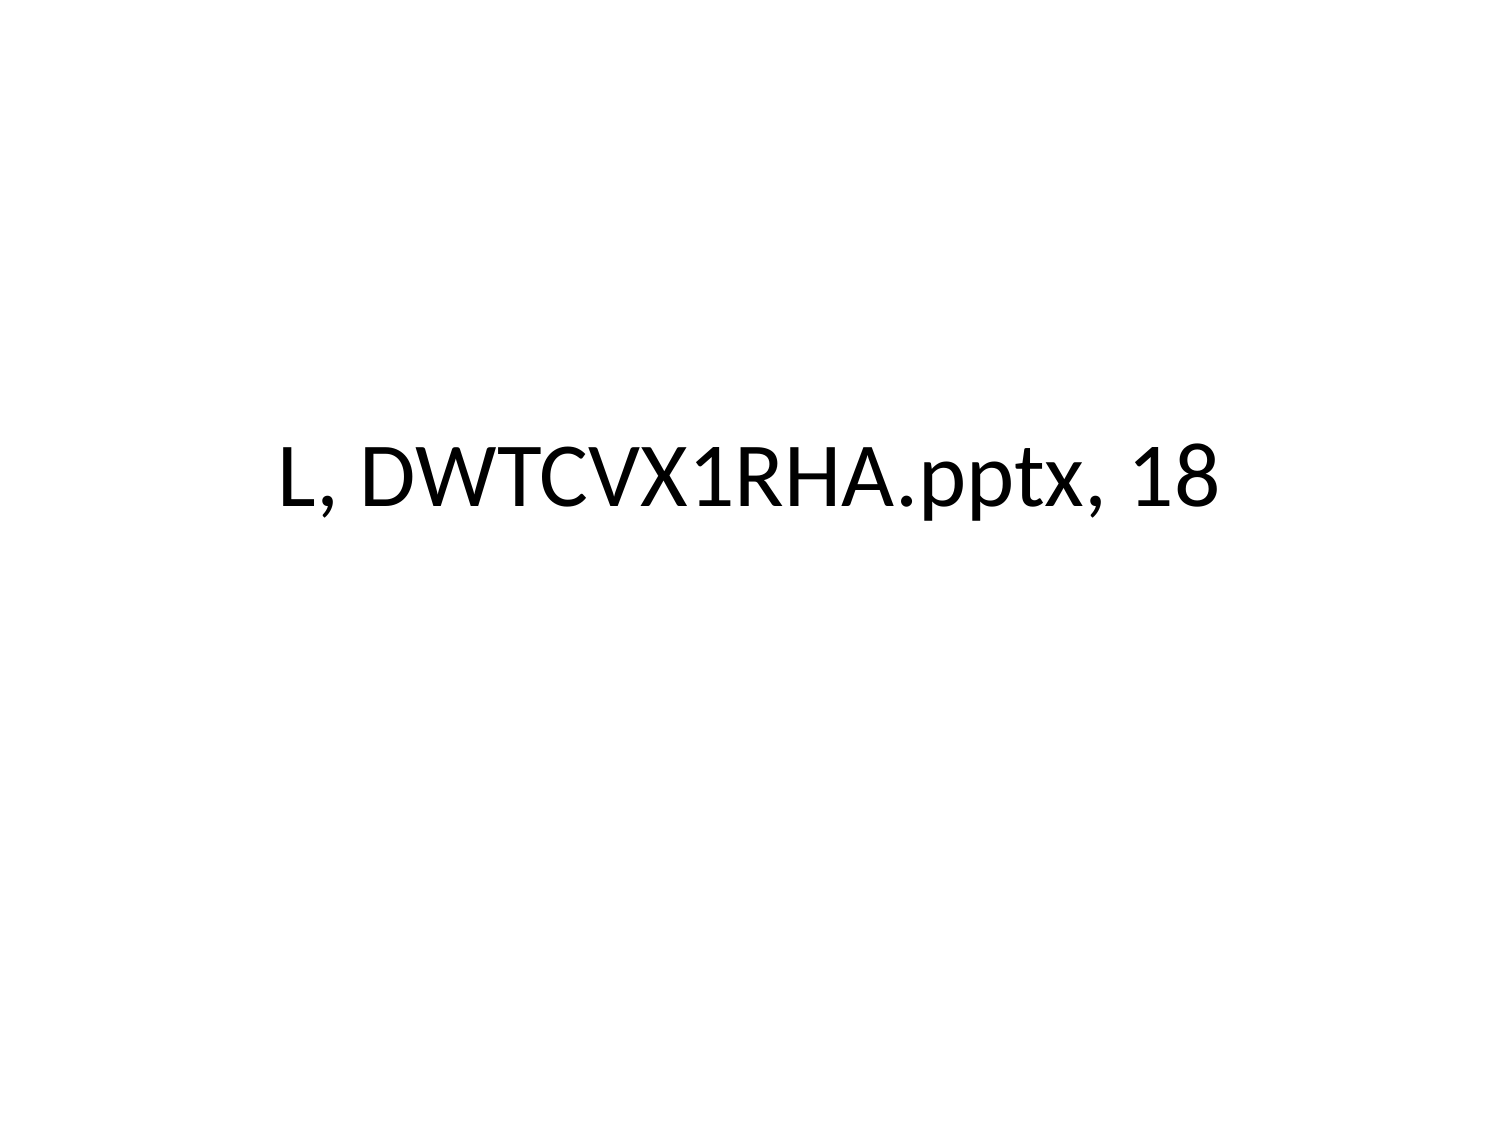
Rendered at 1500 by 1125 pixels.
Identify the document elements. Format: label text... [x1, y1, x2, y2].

title L, DWTCVX1RHA.pptx, 18 [112, 349, 1388, 591]
